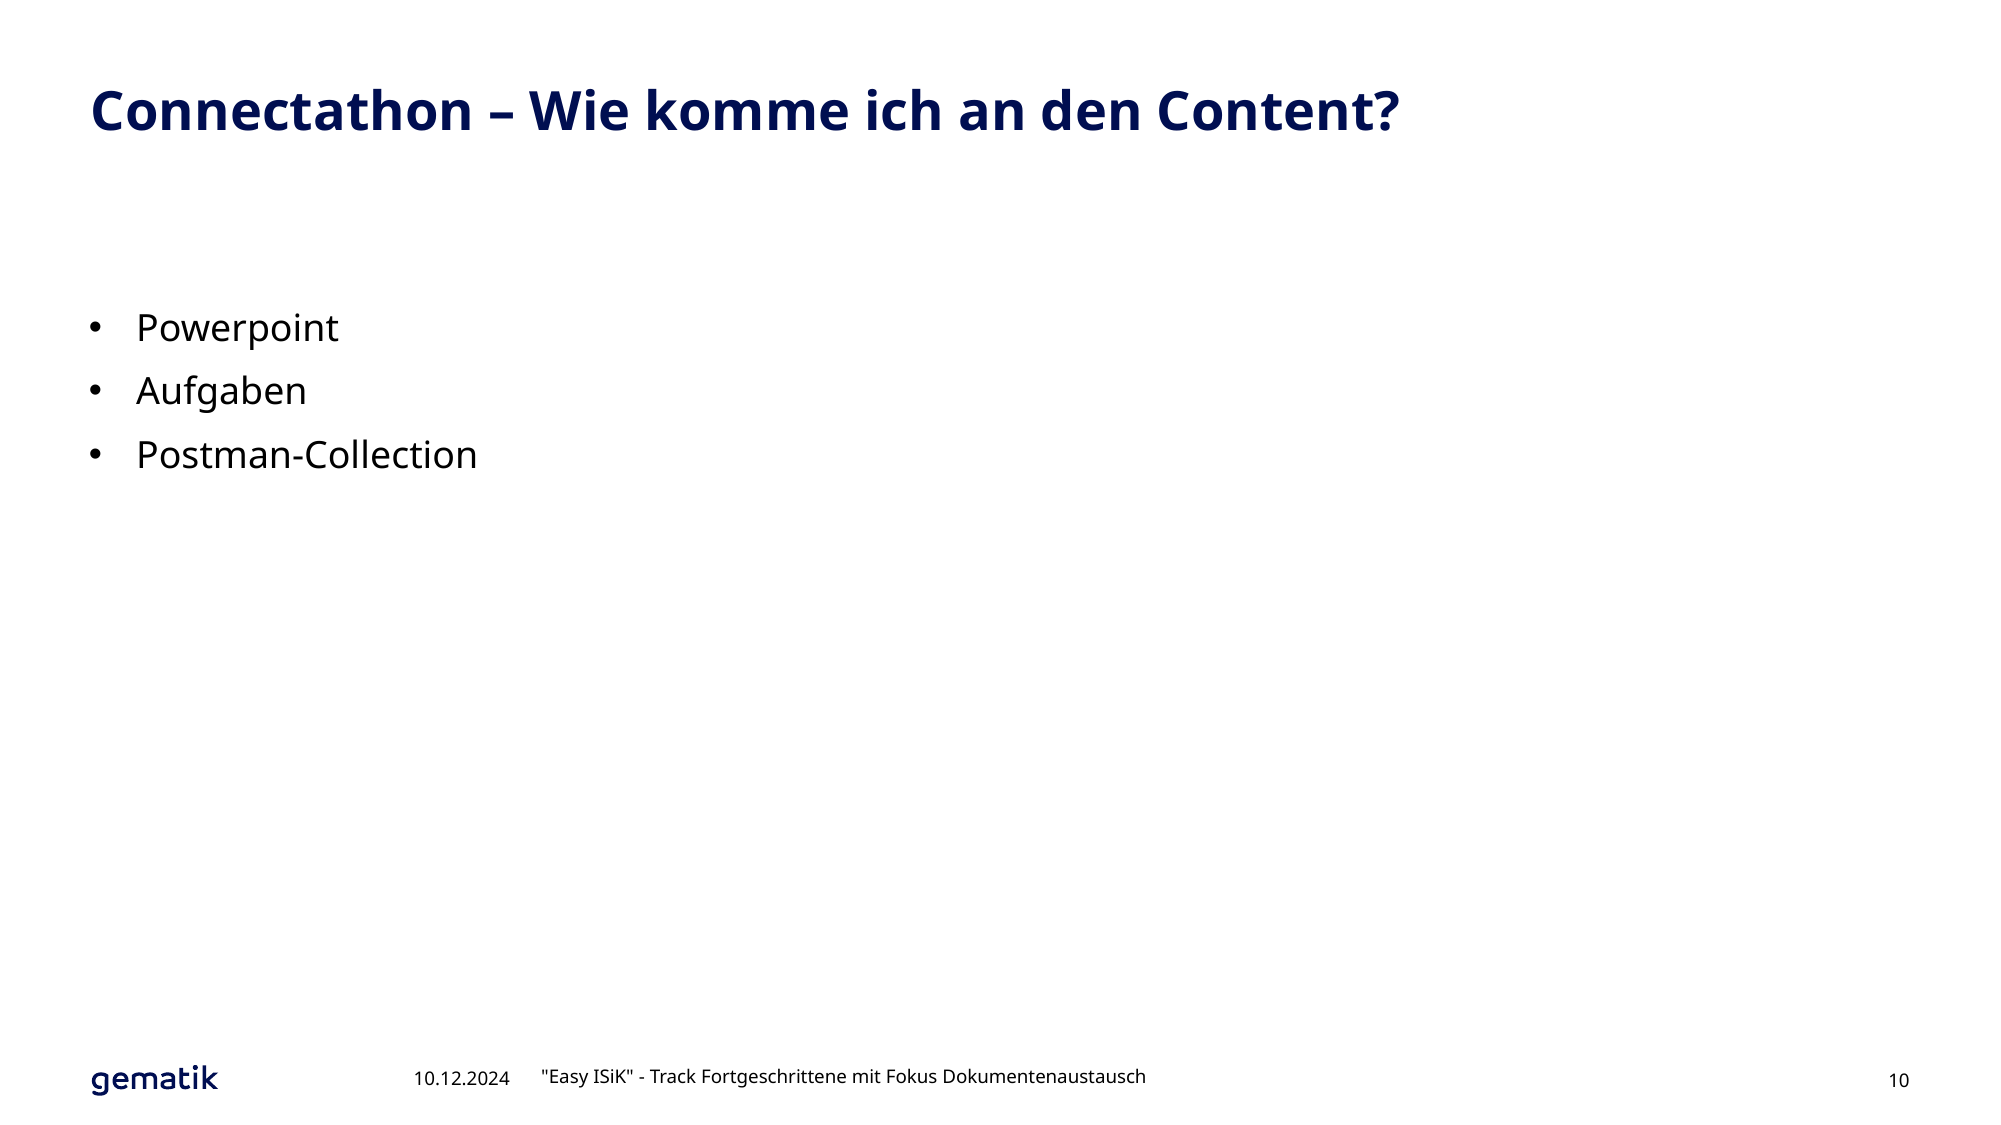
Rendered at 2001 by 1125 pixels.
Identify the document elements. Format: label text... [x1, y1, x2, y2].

list Powerpoint Aufgaben Postman-Collection [89, 303, 1910, 856]
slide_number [413, 1059, 527, 1090]
slide_number 10 [1797, 1065, 1910, 1095]
title Connectathon – Wie komme ich an den Content? [90, 83, 1926, 302]
footer "Easy ISiK" - Track Fortgeschrittene mit Fokus Dokumentenaustausch [541, 1060, 1605, 1090]
